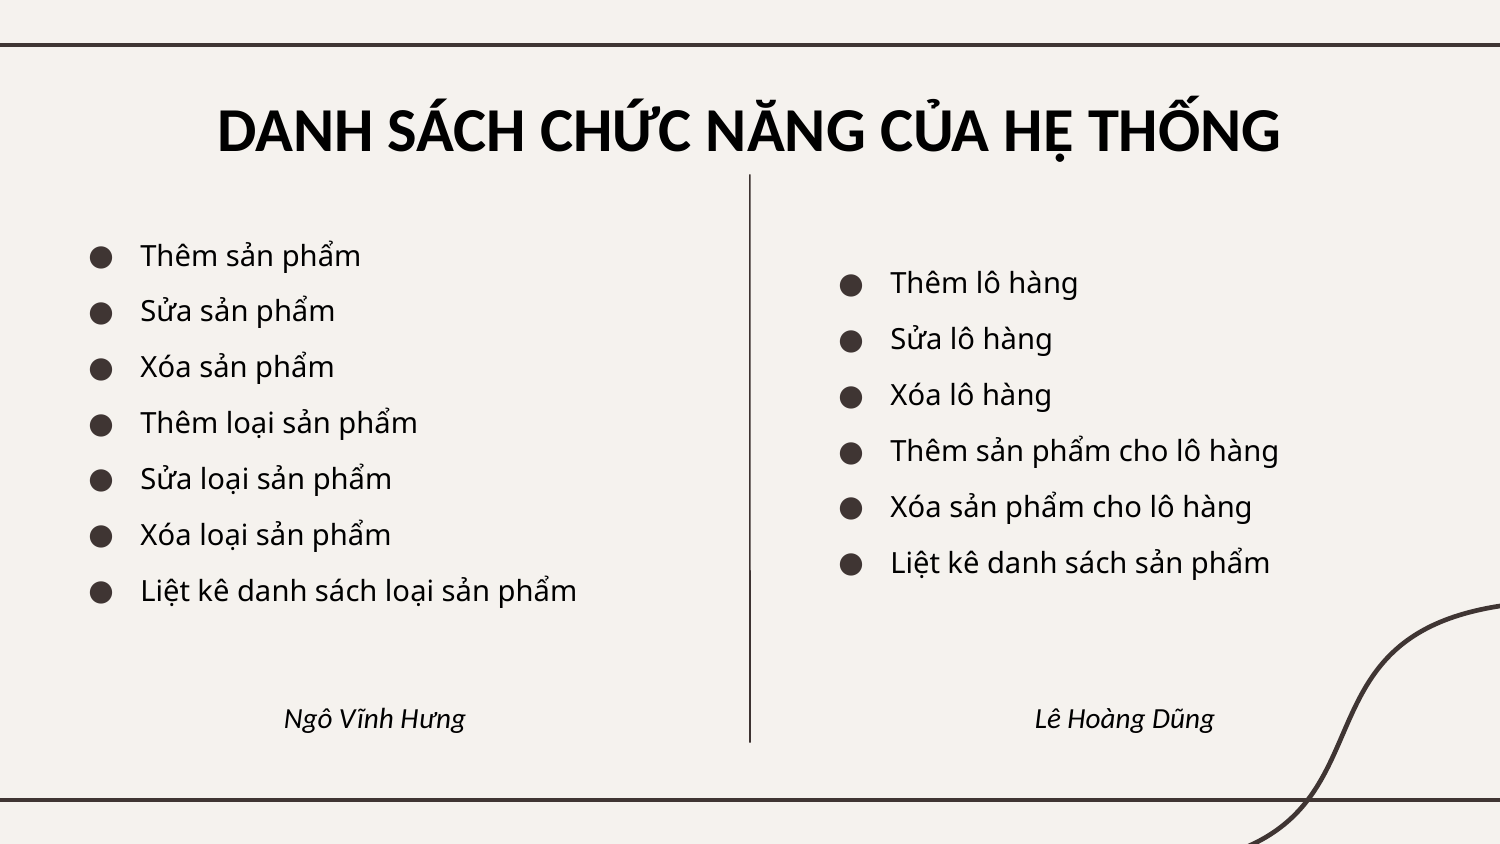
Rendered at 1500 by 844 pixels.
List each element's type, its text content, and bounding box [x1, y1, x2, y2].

text_box Ngô Vĩnh Hưng [0, 692, 745, 742]
text_box Lê Hoàng Dũng [754, 692, 1500, 742]
text_box Thêm lô hàng Sửa lô hàng Xóa lô hàng Thêm sản phẩm cho lô hàng Xóa sản phẩm cho lô hàng Liệt kê danh sách sản phẩm [800, 184, 1450, 659]
text_box DANH SÁCH CHỨC NĂNG CỦA HỆ THỐNG [0, 74, 1500, 169]
subtitle Thêm sản phẩm Sửa sản phẩm Xóa sản phẩm Thêm loại sản phẩm Sửa loại sản phẩm Xóa loại sản phẩm Liệt kê danh sách loại sản phẩm [50, 184, 700, 659]
